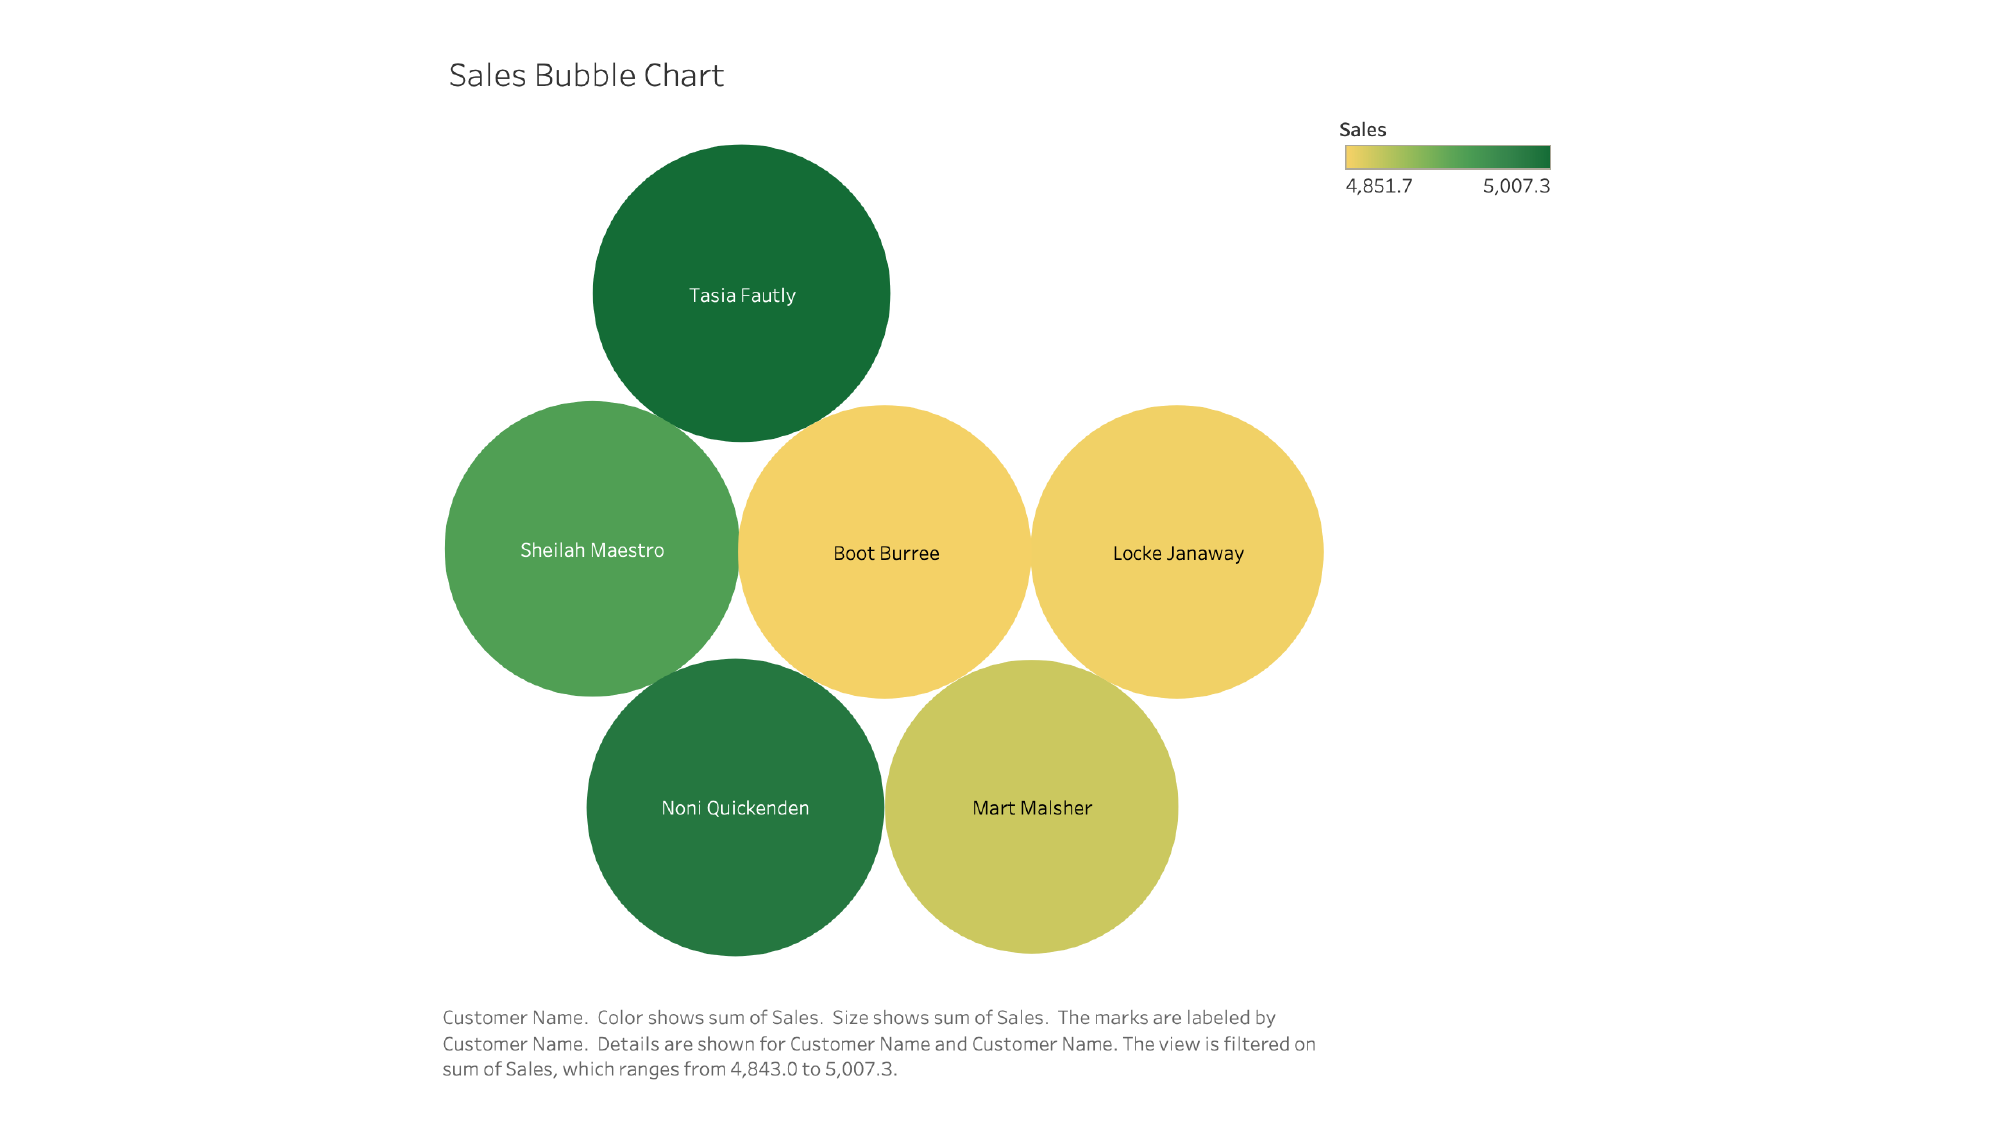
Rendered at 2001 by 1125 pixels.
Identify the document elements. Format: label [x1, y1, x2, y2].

picture [442, 42, 1558, 1083]
